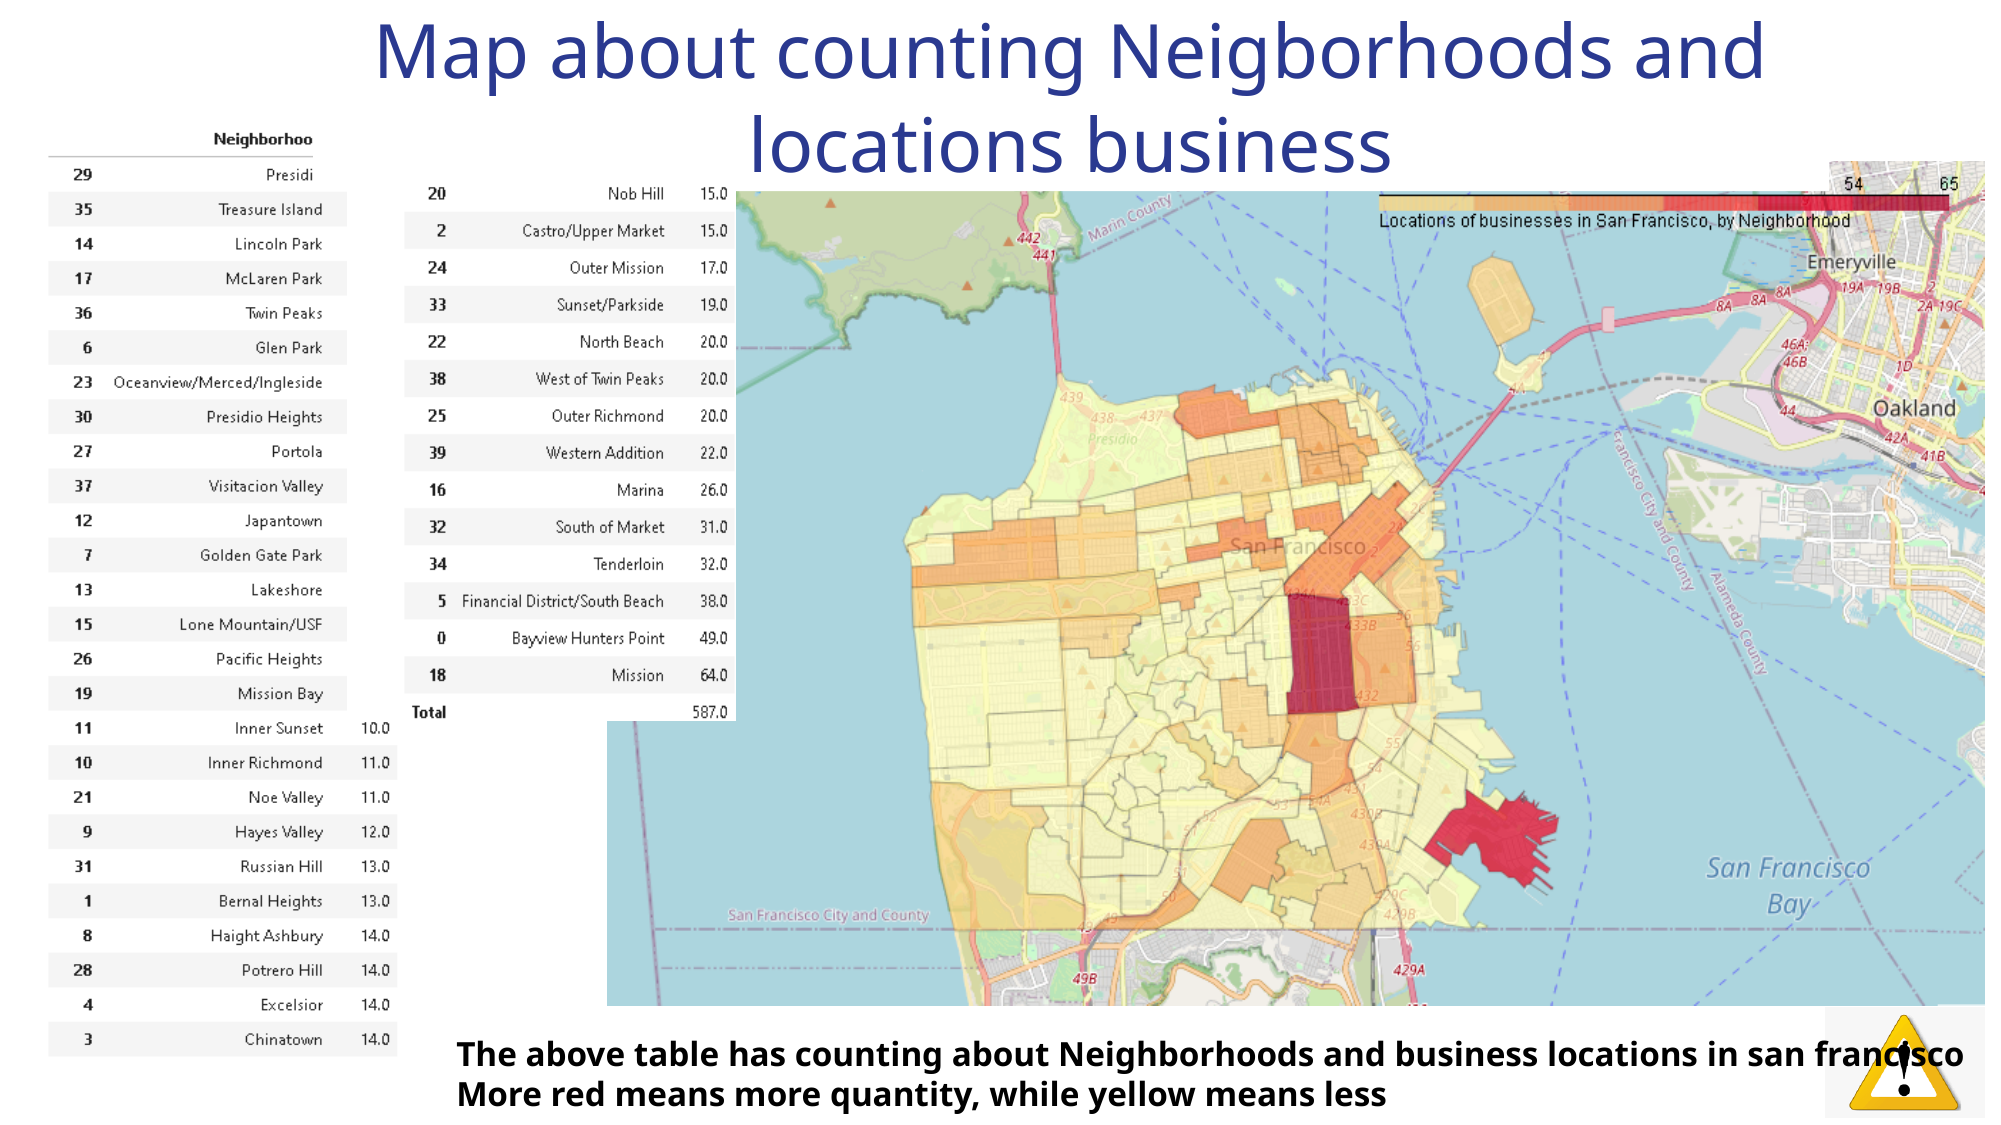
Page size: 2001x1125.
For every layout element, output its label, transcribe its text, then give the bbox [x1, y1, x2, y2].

picture [1825, 1007, 1985, 1119]
picture [31, 118, 1985, 1064]
text_box Map about counting Neigborhoods and locations business [313, 0, 1830, 156]
text_box The above table has counting about Neighborhoods and business locations in san francisco More red means more quantity, while yellow means less [441, 1025, 1820, 1121]
